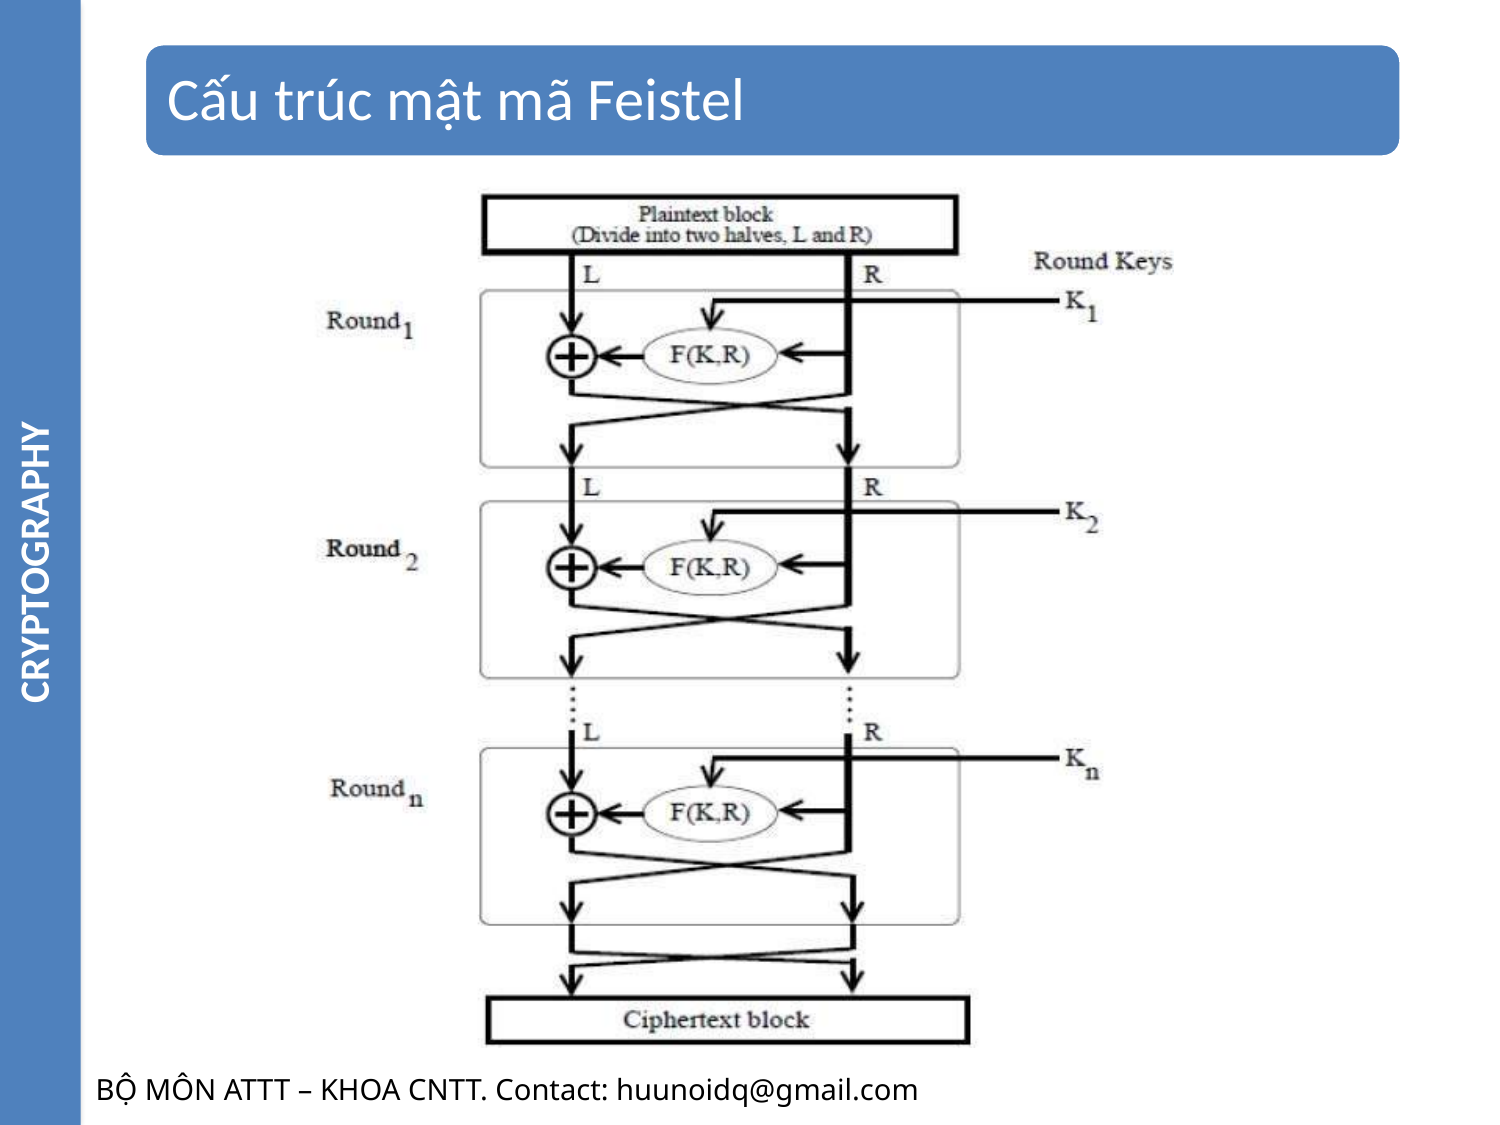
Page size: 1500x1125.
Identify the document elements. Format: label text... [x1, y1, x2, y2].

picture [303, 175, 1175, 1048]
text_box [143, 41, 1402, 160]
text_box CRYPTOGRAPHY [0, 0, 84, 1125]
text_box BỘ MÔN ATTT – KHOA CNTT. Contact: huunoidq@gmail.com [80, 1064, 1500, 1115]
